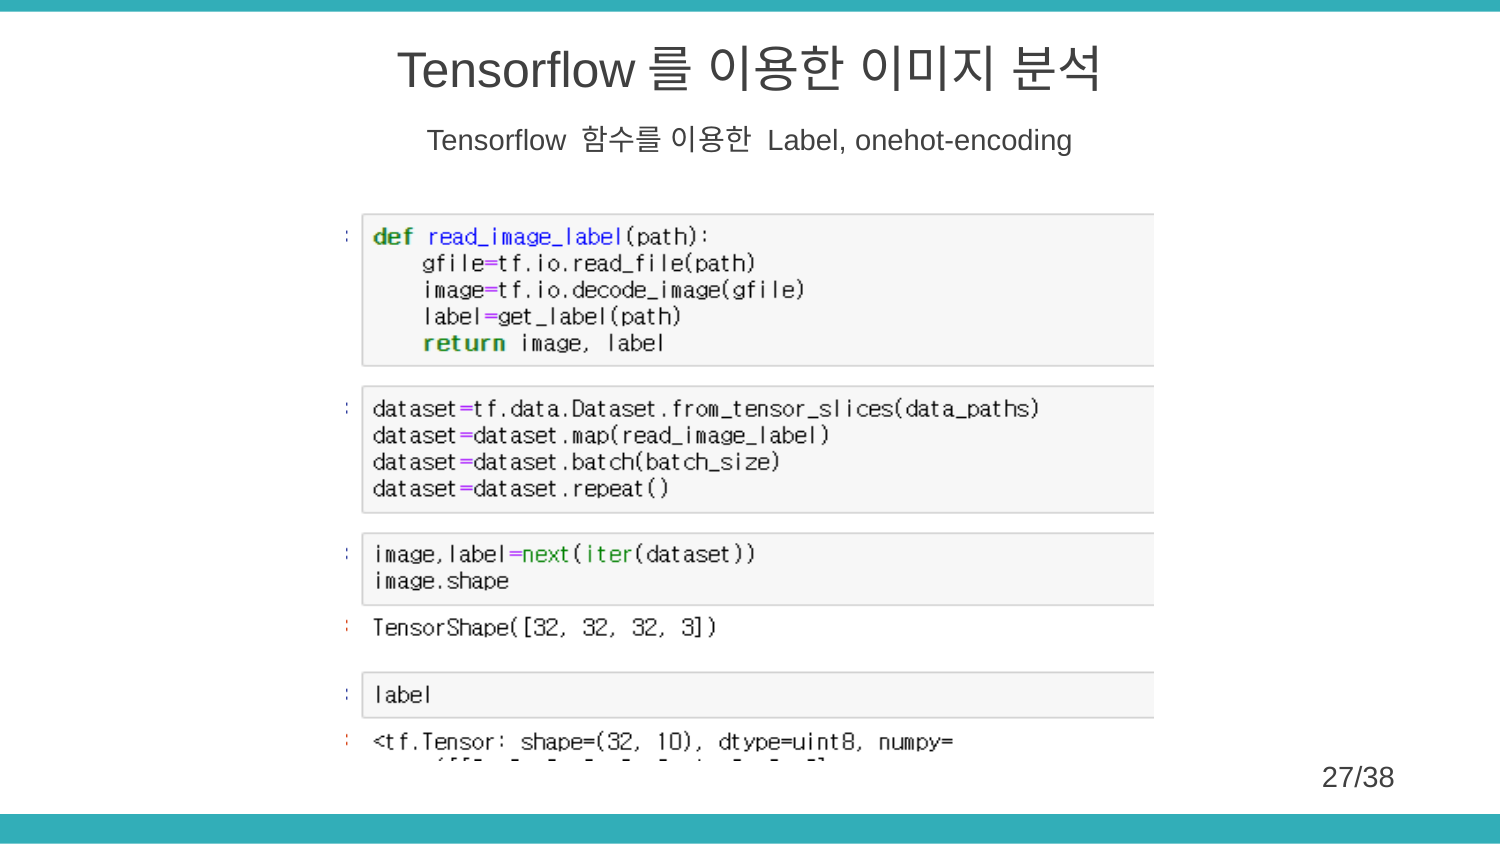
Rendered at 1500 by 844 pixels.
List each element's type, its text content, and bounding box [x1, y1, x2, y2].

picture [346, 208, 1154, 762]
list Tensorflow 함수를 이용한 Label, onehot-encoding [0, 114, 1500, 162]
list Tensorflow를 이용한 이미지 분석 [0, 20, 1500, 114]
text_box 27/38 [1175, 752, 1500, 800]
